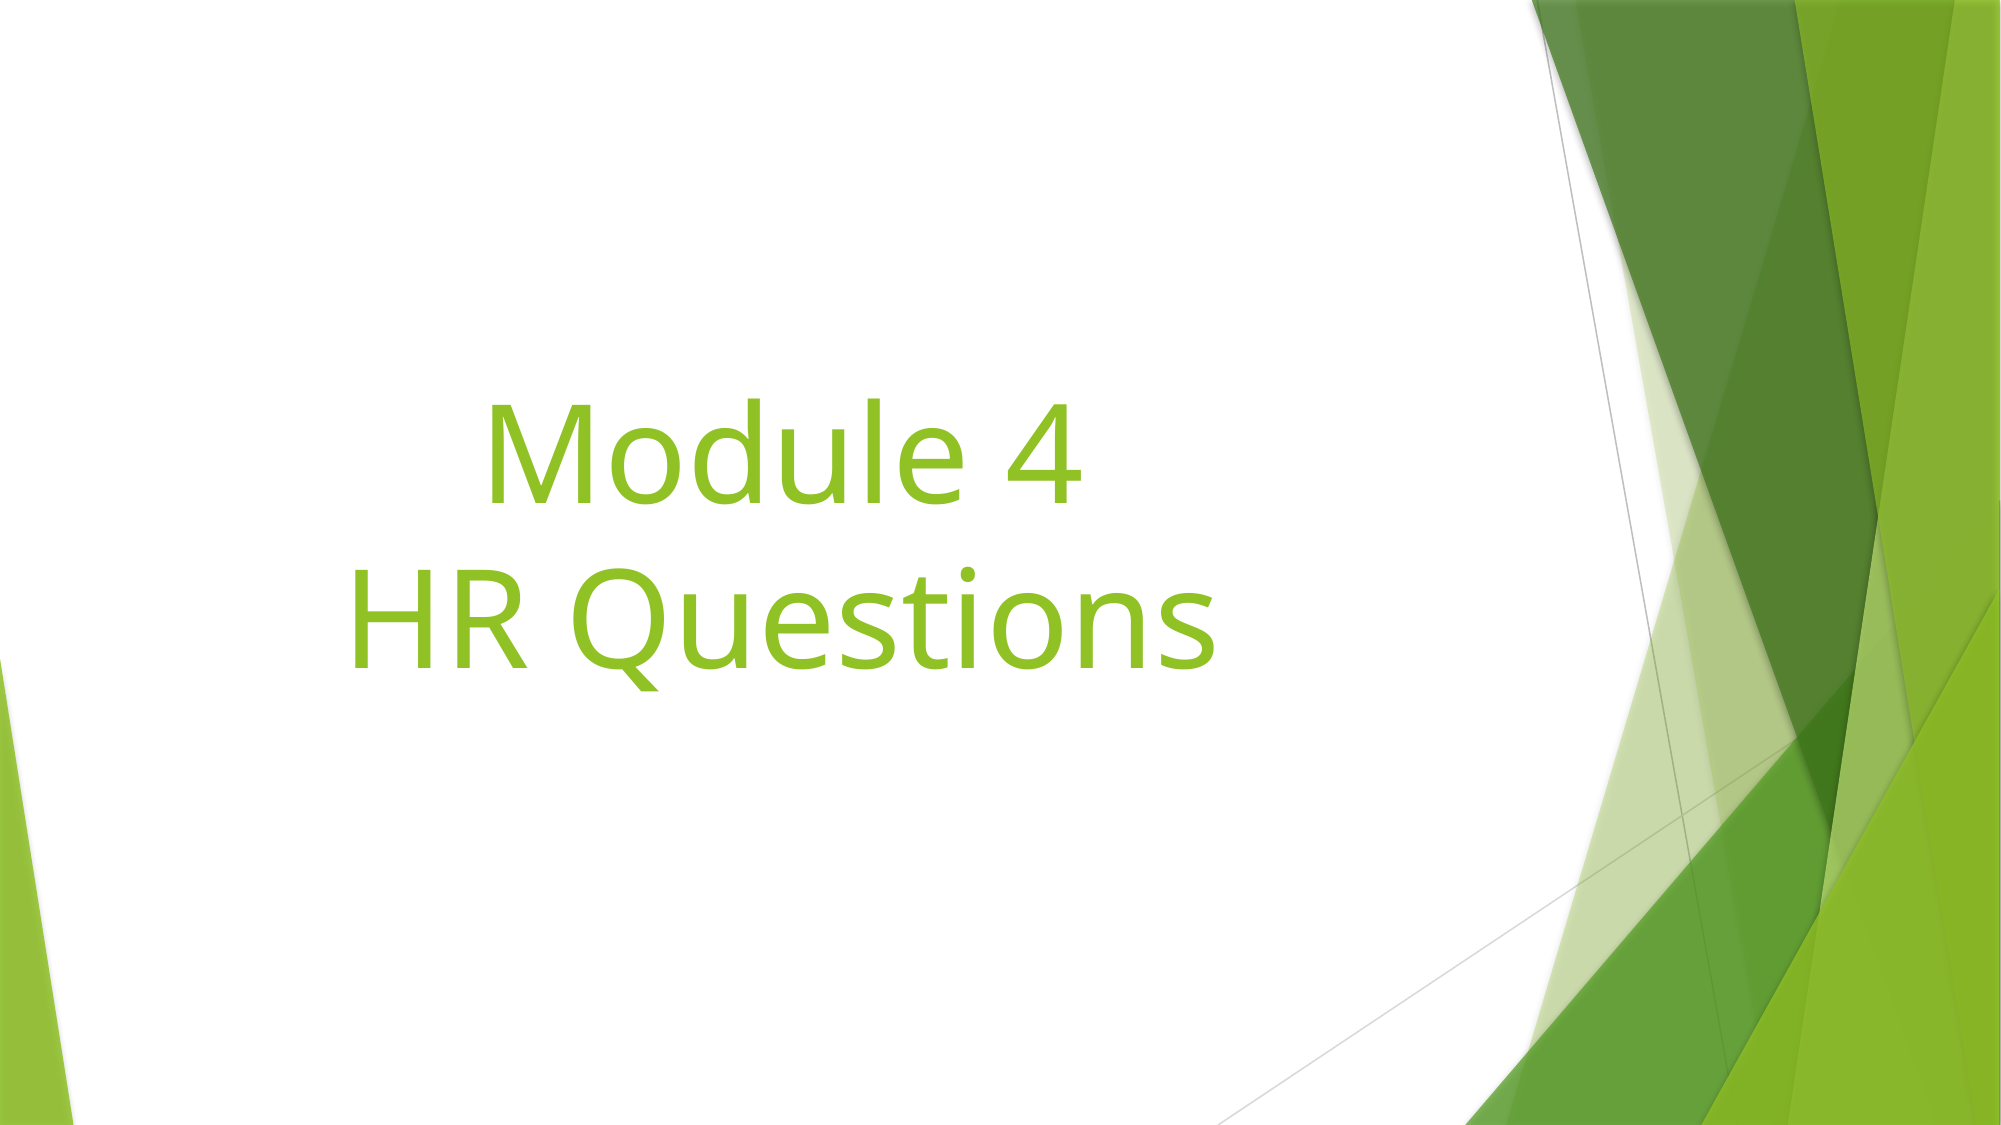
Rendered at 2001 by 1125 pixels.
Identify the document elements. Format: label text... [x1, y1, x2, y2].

title Module 4 HR Questions [184, 358, 1380, 739]
